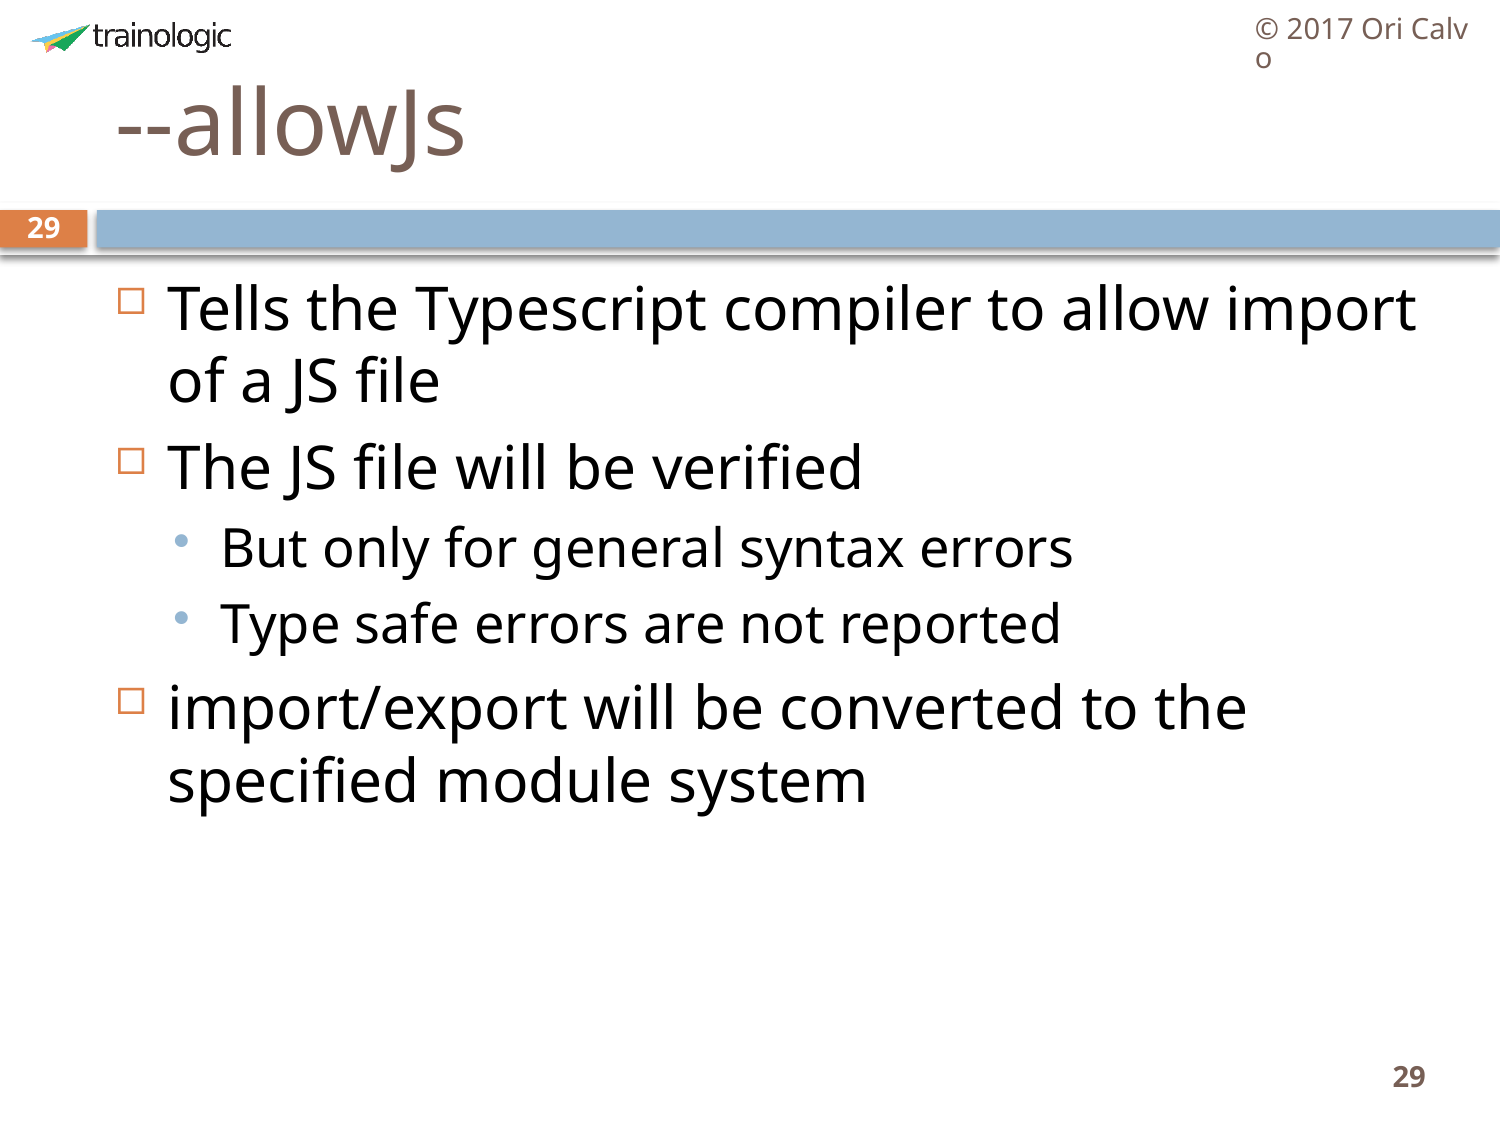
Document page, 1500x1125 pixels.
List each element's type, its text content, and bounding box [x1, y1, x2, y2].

title --allowJs [100, 37, 1438, 200]
footer © 2017 Ori Calvo [1240, 0, 1500, 60]
slide_number 29 [0, 208, 88, 249]
picture [29, 22, 231, 53]
list Tells the Typescript compiler to allow import of a JS file The JS file will be verified But only for general syntax errors Type safe errors are not reported import/export will be converted to the specified module system [100, 262, 1438, 1000]
